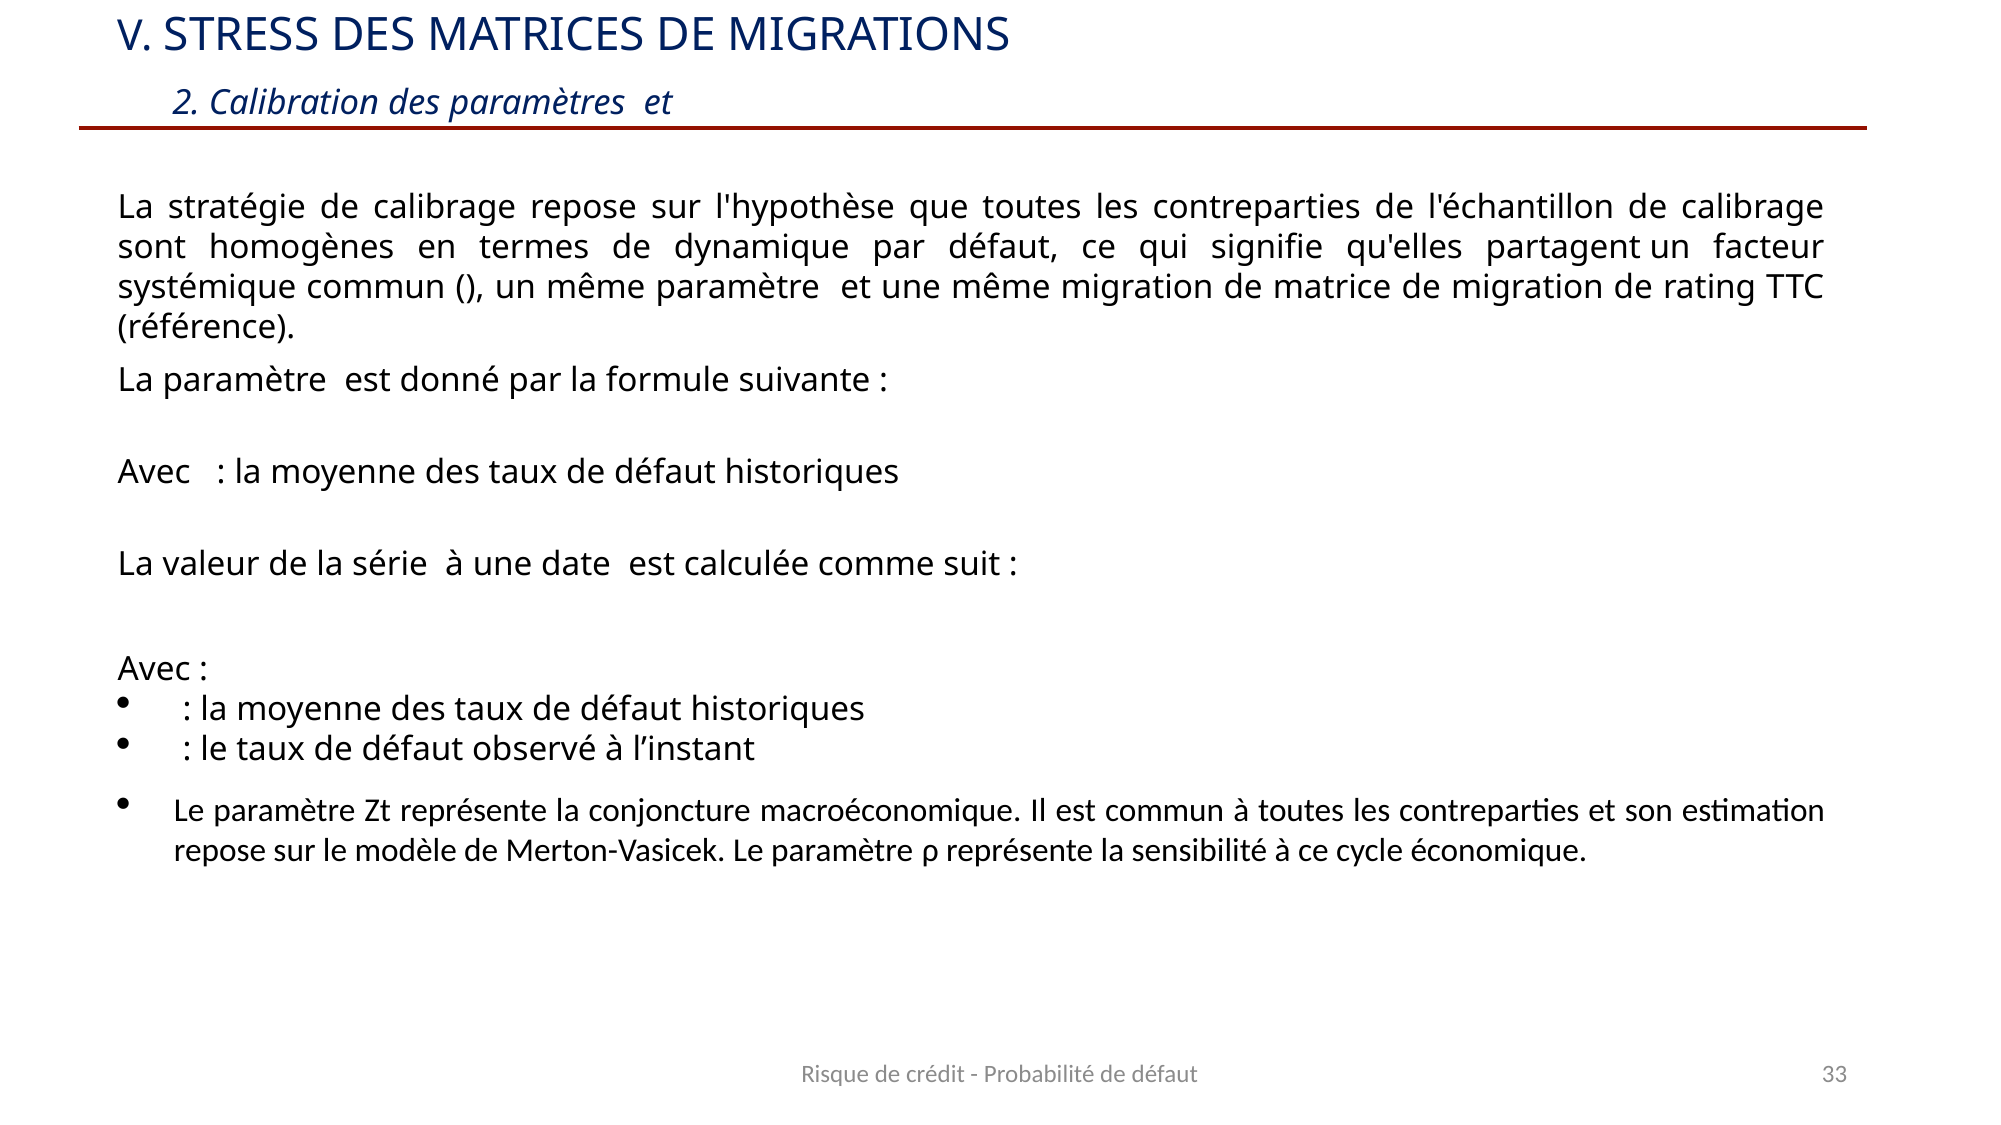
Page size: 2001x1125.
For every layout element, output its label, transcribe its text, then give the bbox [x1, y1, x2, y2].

footer Risque de crédit - Probabilité de défaut [662, 1042, 1338, 1103]
slide_number 33 [1412, 1042, 1863, 1103]
